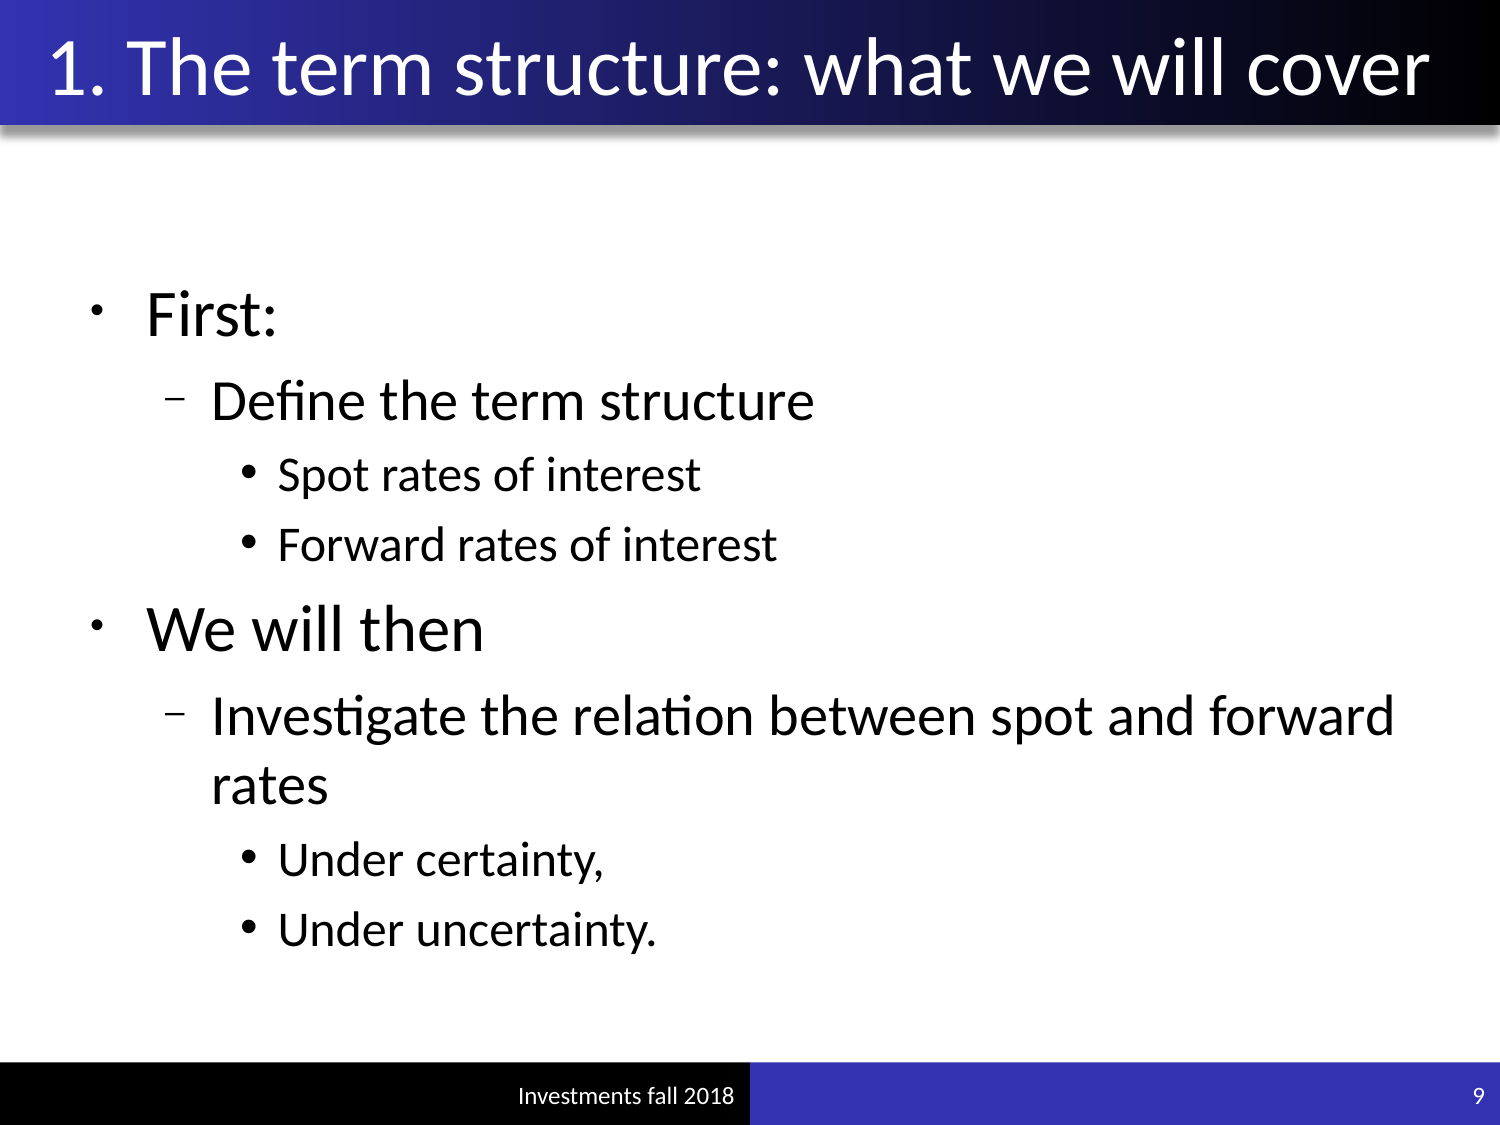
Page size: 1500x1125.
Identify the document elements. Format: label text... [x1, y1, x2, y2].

list First: Define the term structure Spot rates of interest Forward rates of interest We will then Investigate the relation between spot and forward rates Under certainty, Under uncertainty. [75, 262, 1425, 1005]
slide_number 9 [1400, 1065, 1500, 1125]
title 1. The term structure: what we will cover [0, 0, 1463, 125]
